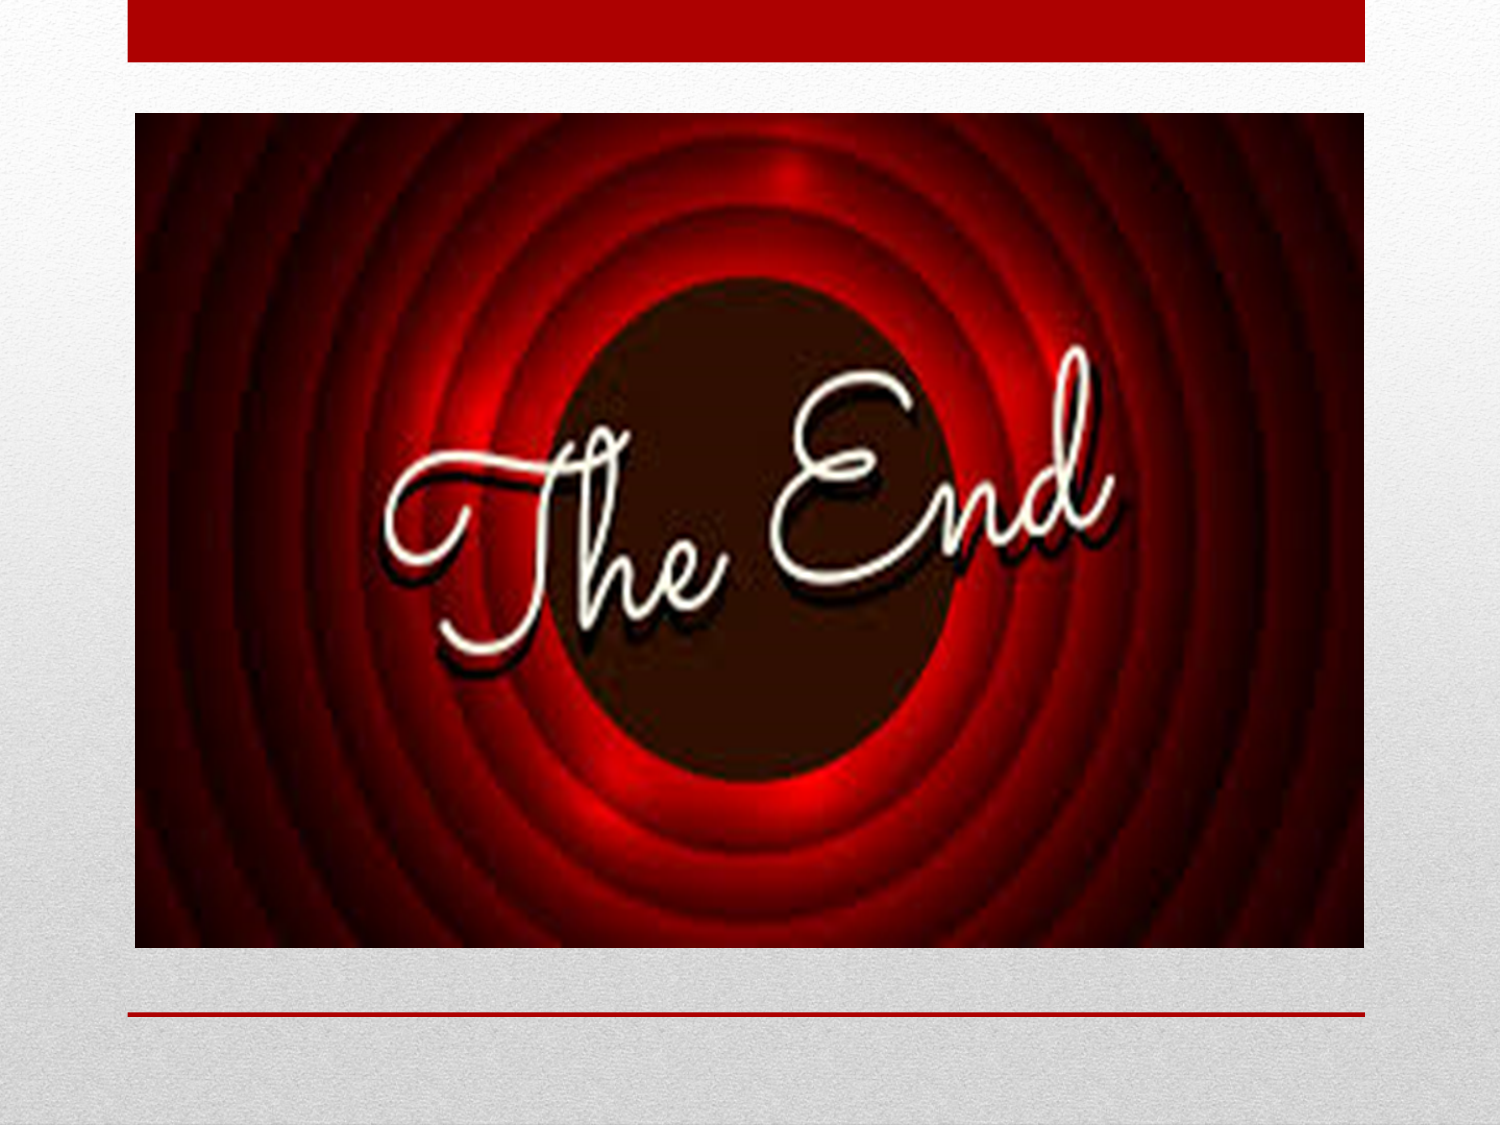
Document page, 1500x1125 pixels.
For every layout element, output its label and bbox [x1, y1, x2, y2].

picture [135, 112, 1365, 948]
